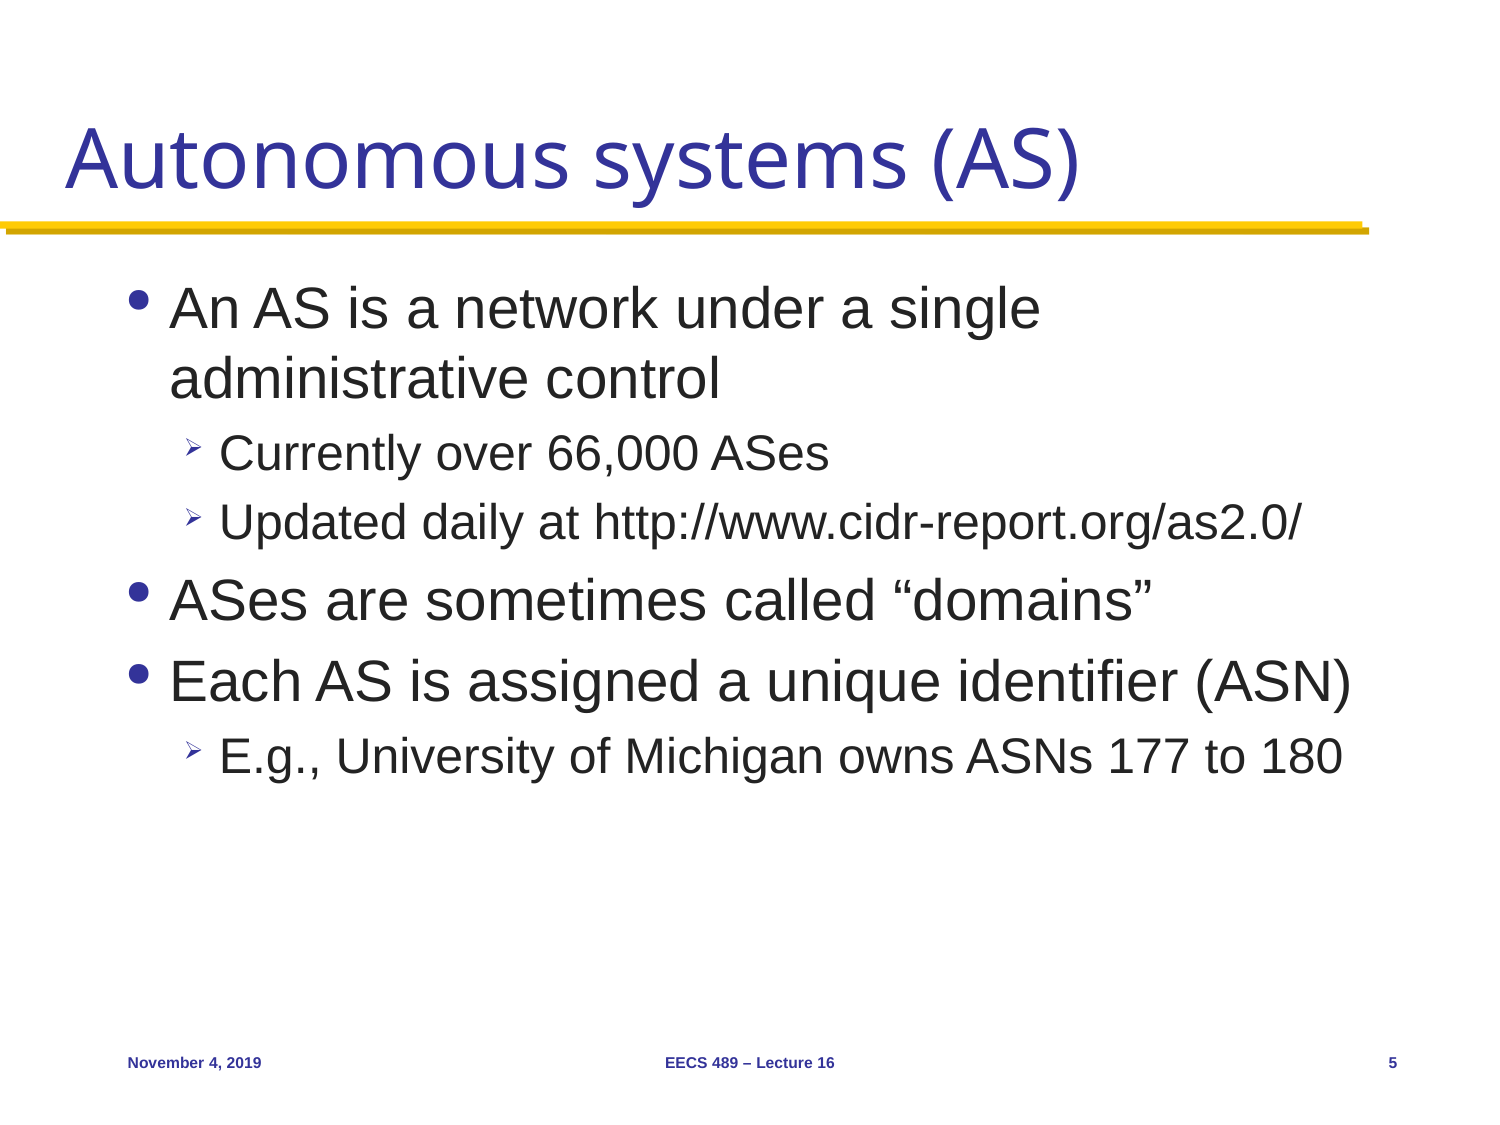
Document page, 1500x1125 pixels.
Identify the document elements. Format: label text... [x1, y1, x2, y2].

footer EECS 489 – Lecture 16 [512, 1024, 988, 1101]
slide_number 5 [1312, 1024, 1413, 1101]
list An AS is a network under a single administrative control Currently over 66,000 ASes Updated daily at http://www.cidr-report.org/as2.0/ ASes are sometimes called “domains” Each AS is assigned a unique identifier (ASN) E.g., University of Michigan owns ASNs 177 to 180 [112, 262, 1413, 988]
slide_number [112, 1024, 426, 1101]
title Autonomous systems (AS) [49, 24, 1451, 213]
